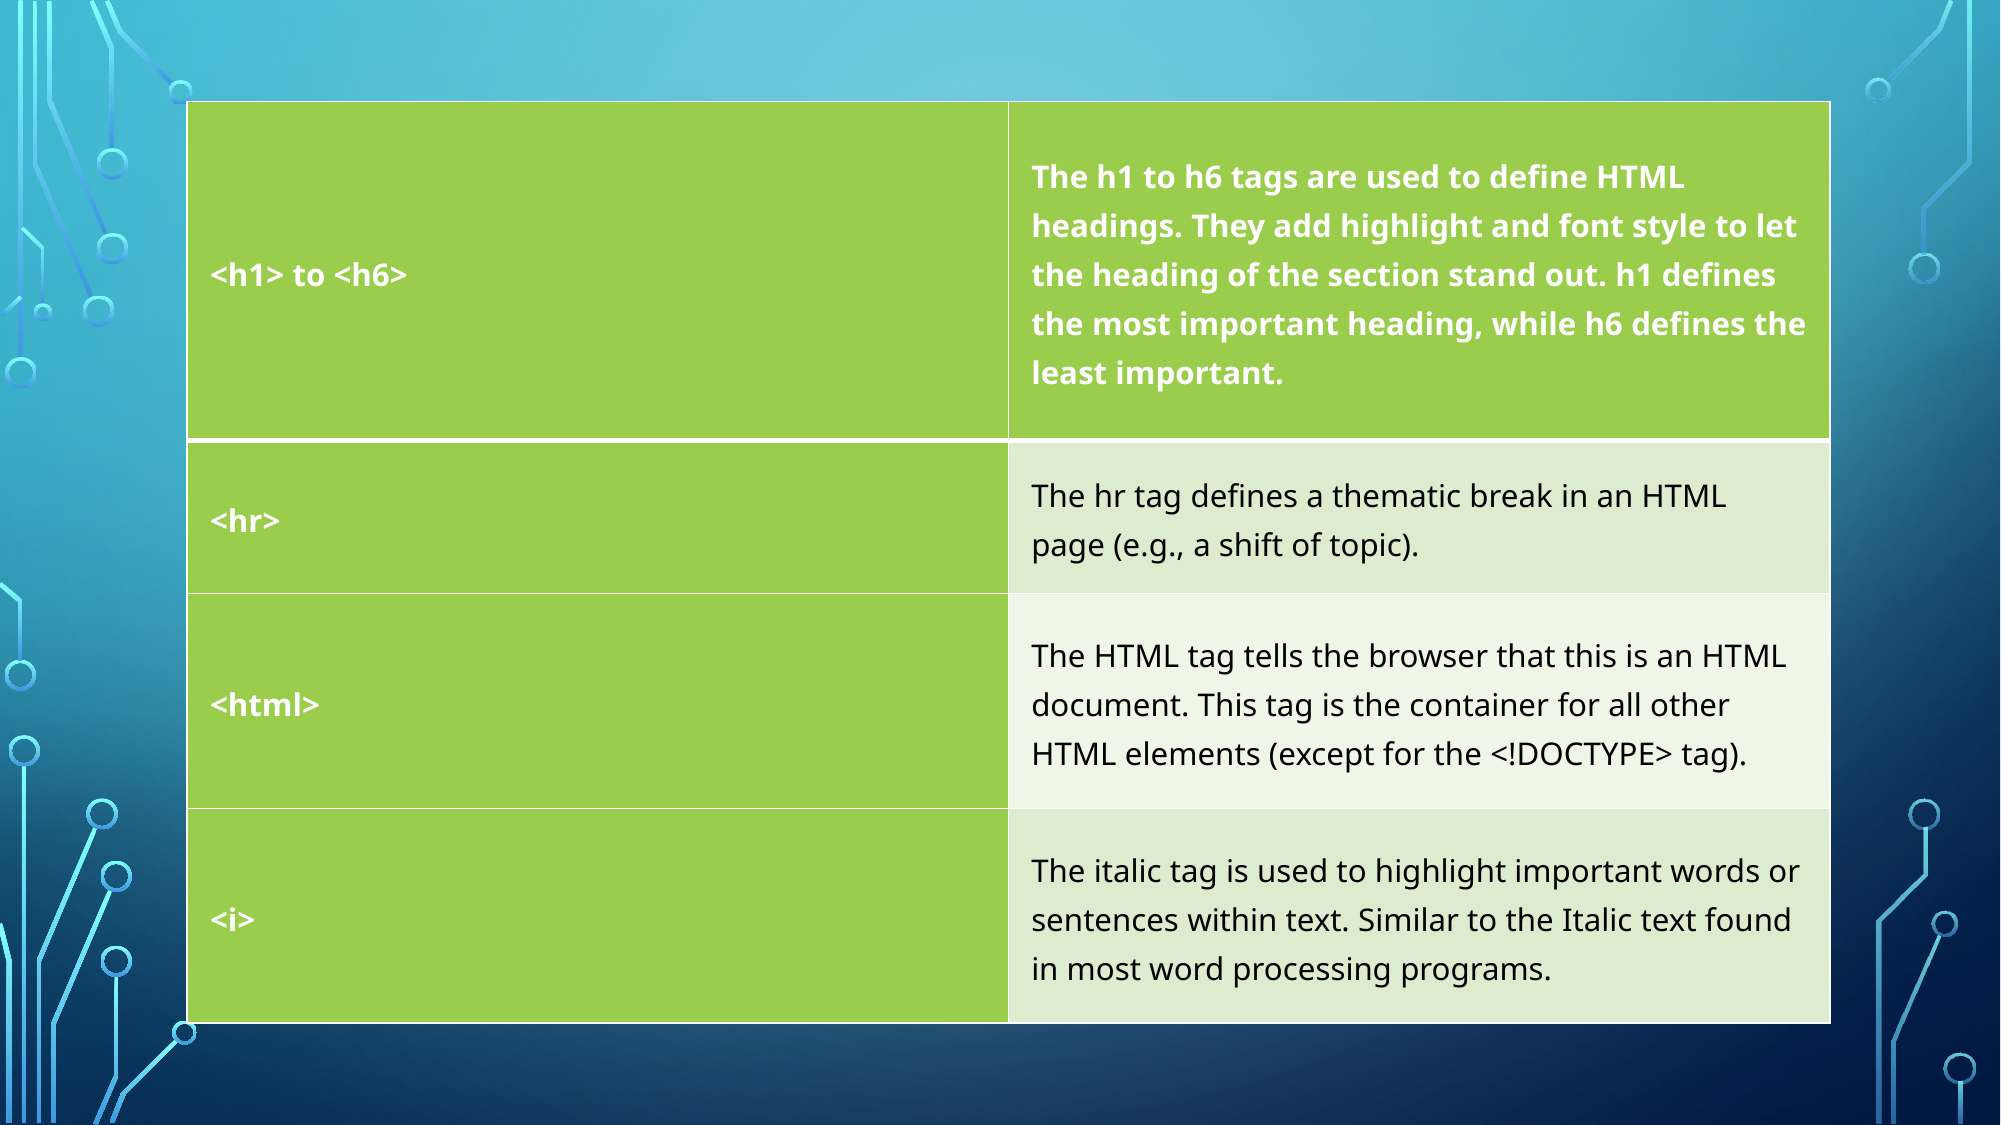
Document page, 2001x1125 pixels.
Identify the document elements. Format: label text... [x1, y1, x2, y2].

table_cell The italic tag is used to highlight important words or sentences within text. Similar to the Italic text found in most word processing programs. [1009, 809, 1829, 1022]
table_cell <hr> [188, 443, 1008, 593]
table_cell The hr tag defines a thematic break in an HTML page (e.g., a shift of topic). [1009, 443, 1829, 593]
table_cell <i> [188, 809, 1008, 1022]
table_header The h1 to h6 tags are used to define HTML headings. They add highlight and font style to let the heading of the section stand out. h1 defines the most important heading, while h6 defines the least important. [1009, 102, 1829, 438]
table_cell The HTML tag tells the browser that this is an HTML document. This tag is the container for all other HTML elements (except for the <!DOCTYPE> tag). [1009, 594, 1829, 808]
table_header <h1> to <h6> [188, 102, 1008, 438]
table_cell <html> [188, 594, 1008, 808]
